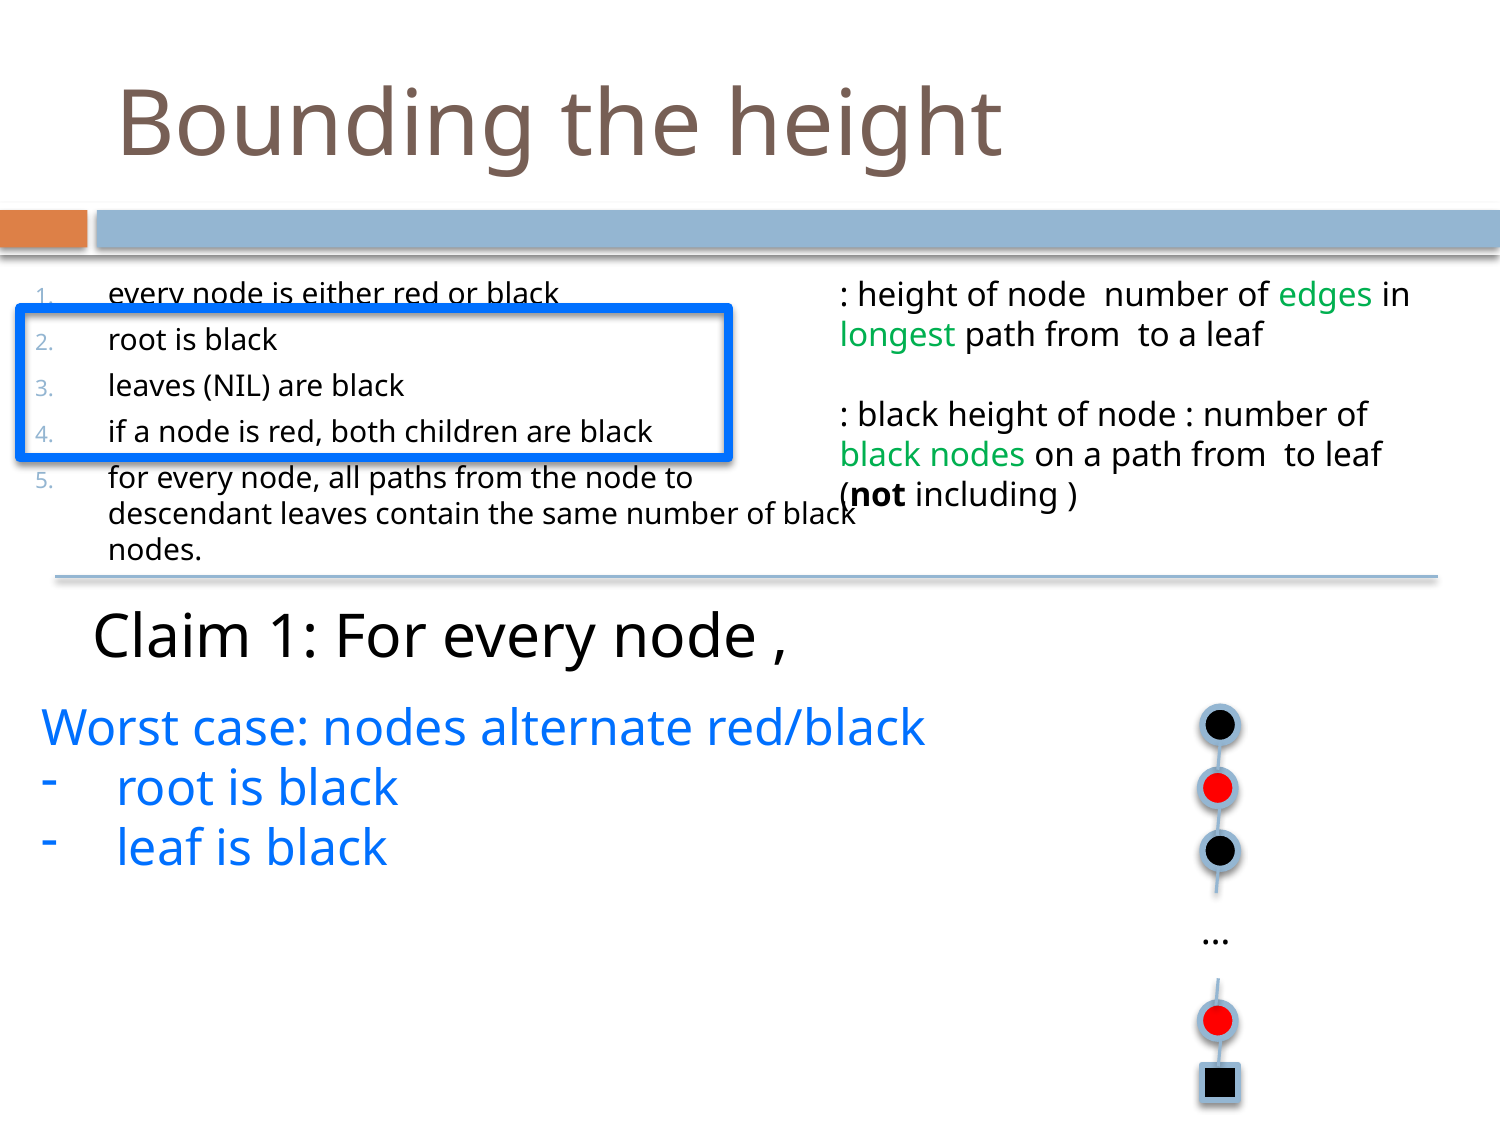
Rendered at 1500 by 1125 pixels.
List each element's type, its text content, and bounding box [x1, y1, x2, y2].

text_box every node is either red or black root is black leaves (NIL) are black if a node is red, both children are black for every node, all paths from the node to descendant leaves contain the same number of black nodes. [20, 267, 875, 577]
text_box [1217, 742, 1221, 770]
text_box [1215, 865, 1219, 894]
text_box [19, 307, 729, 459]
text_box [1201, 705, 1239, 744]
text_box Worst case: nodes alternate red/black root is black leaf is black [26, 688, 942, 884]
text_box [1201, 1064, 1239, 1101]
text_box [1199, 770, 1237, 807]
text_box [1201, 832, 1239, 870]
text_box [1218, 1039, 1222, 1067]
text_box … [1186, 899, 1246, 960]
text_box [1216, 808, 1220, 836]
text_box [1199, 1003, 1237, 1040]
title Bounding the height [100, 37, 1438, 200]
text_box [1215, 977, 1219, 1006]
